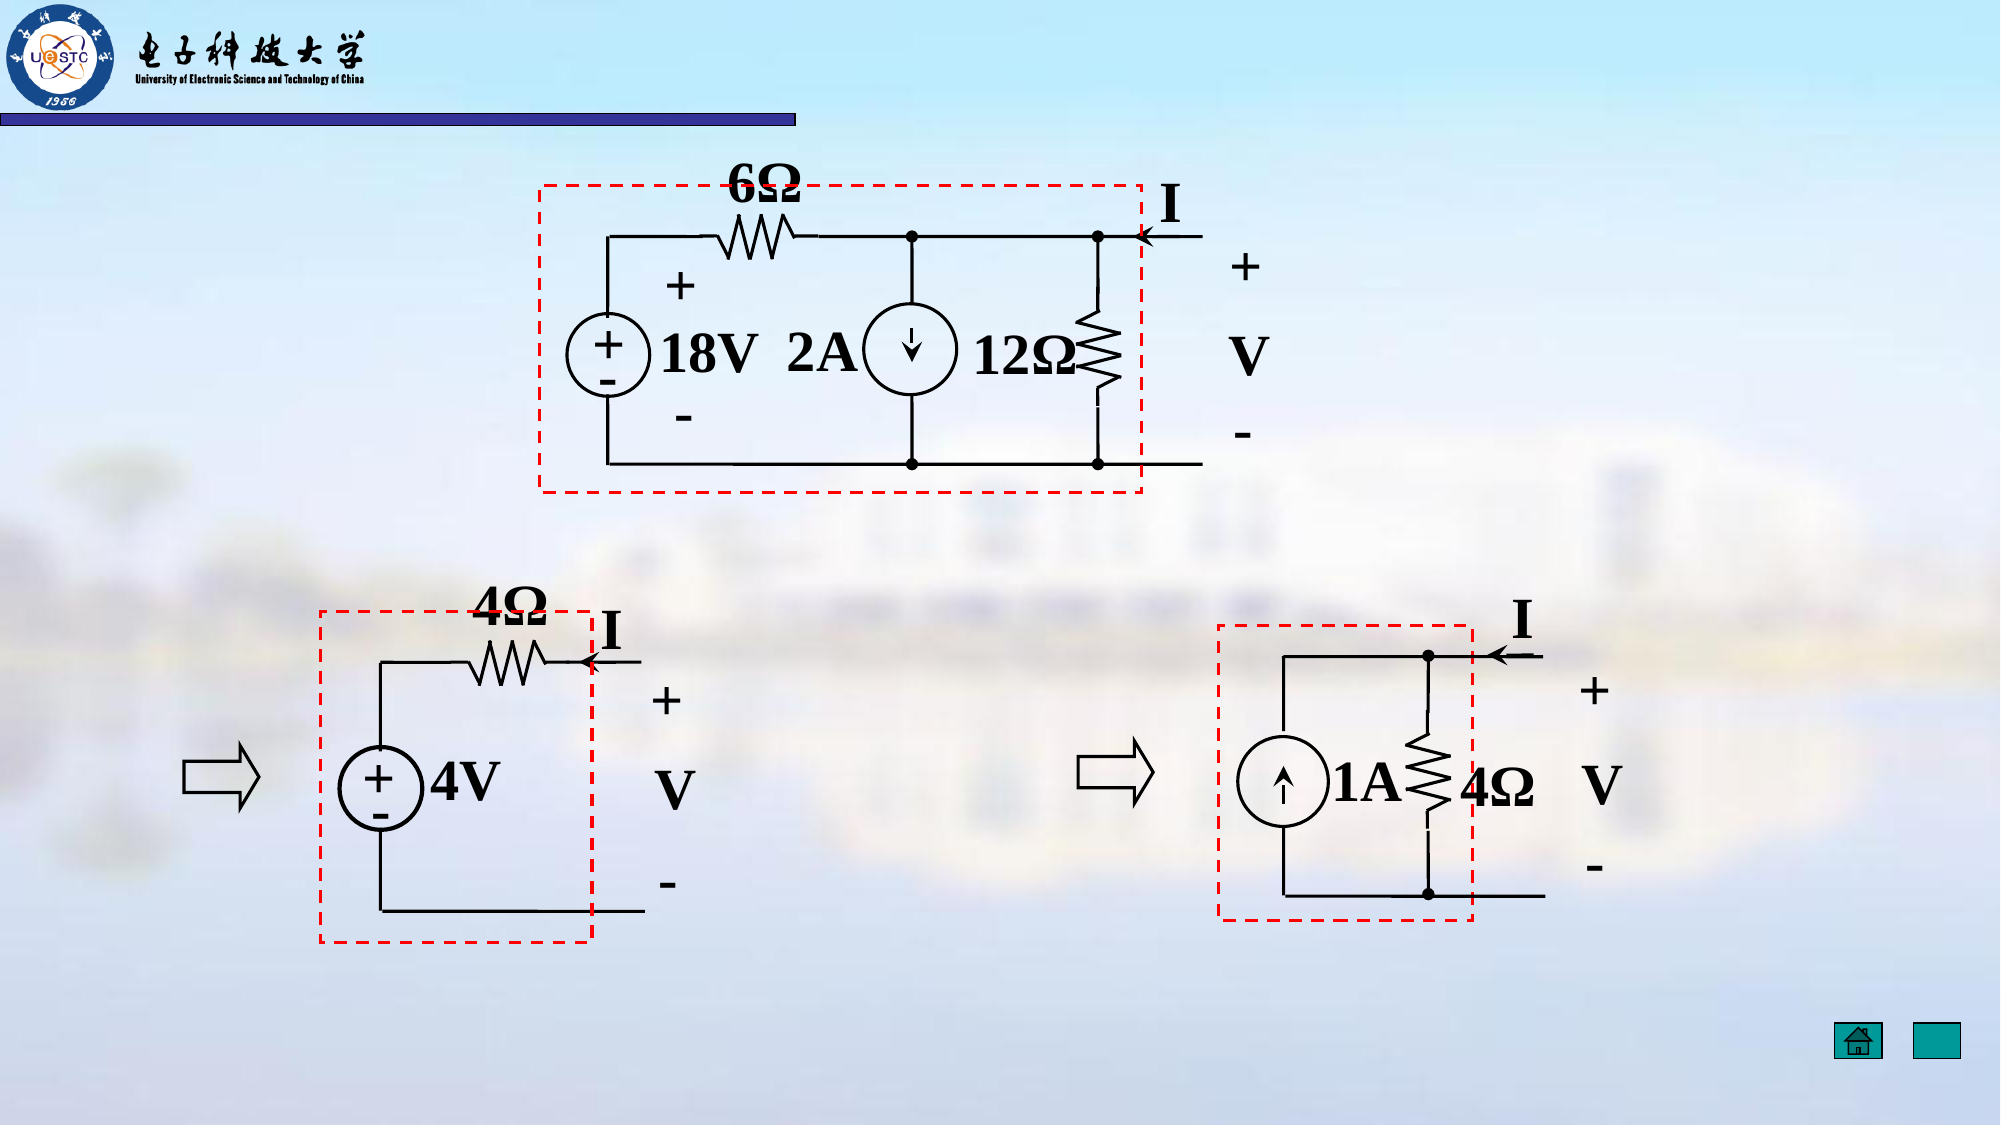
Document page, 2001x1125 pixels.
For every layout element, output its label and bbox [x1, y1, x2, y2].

text_box [183, 745, 259, 809]
text_box [1078, 740, 1154, 804]
text_box [538, 136, 1318, 494]
text_box [1218, 573, 1670, 922]
picture [0, 0, 2001, 1125]
text_box [320, 559, 713, 943]
